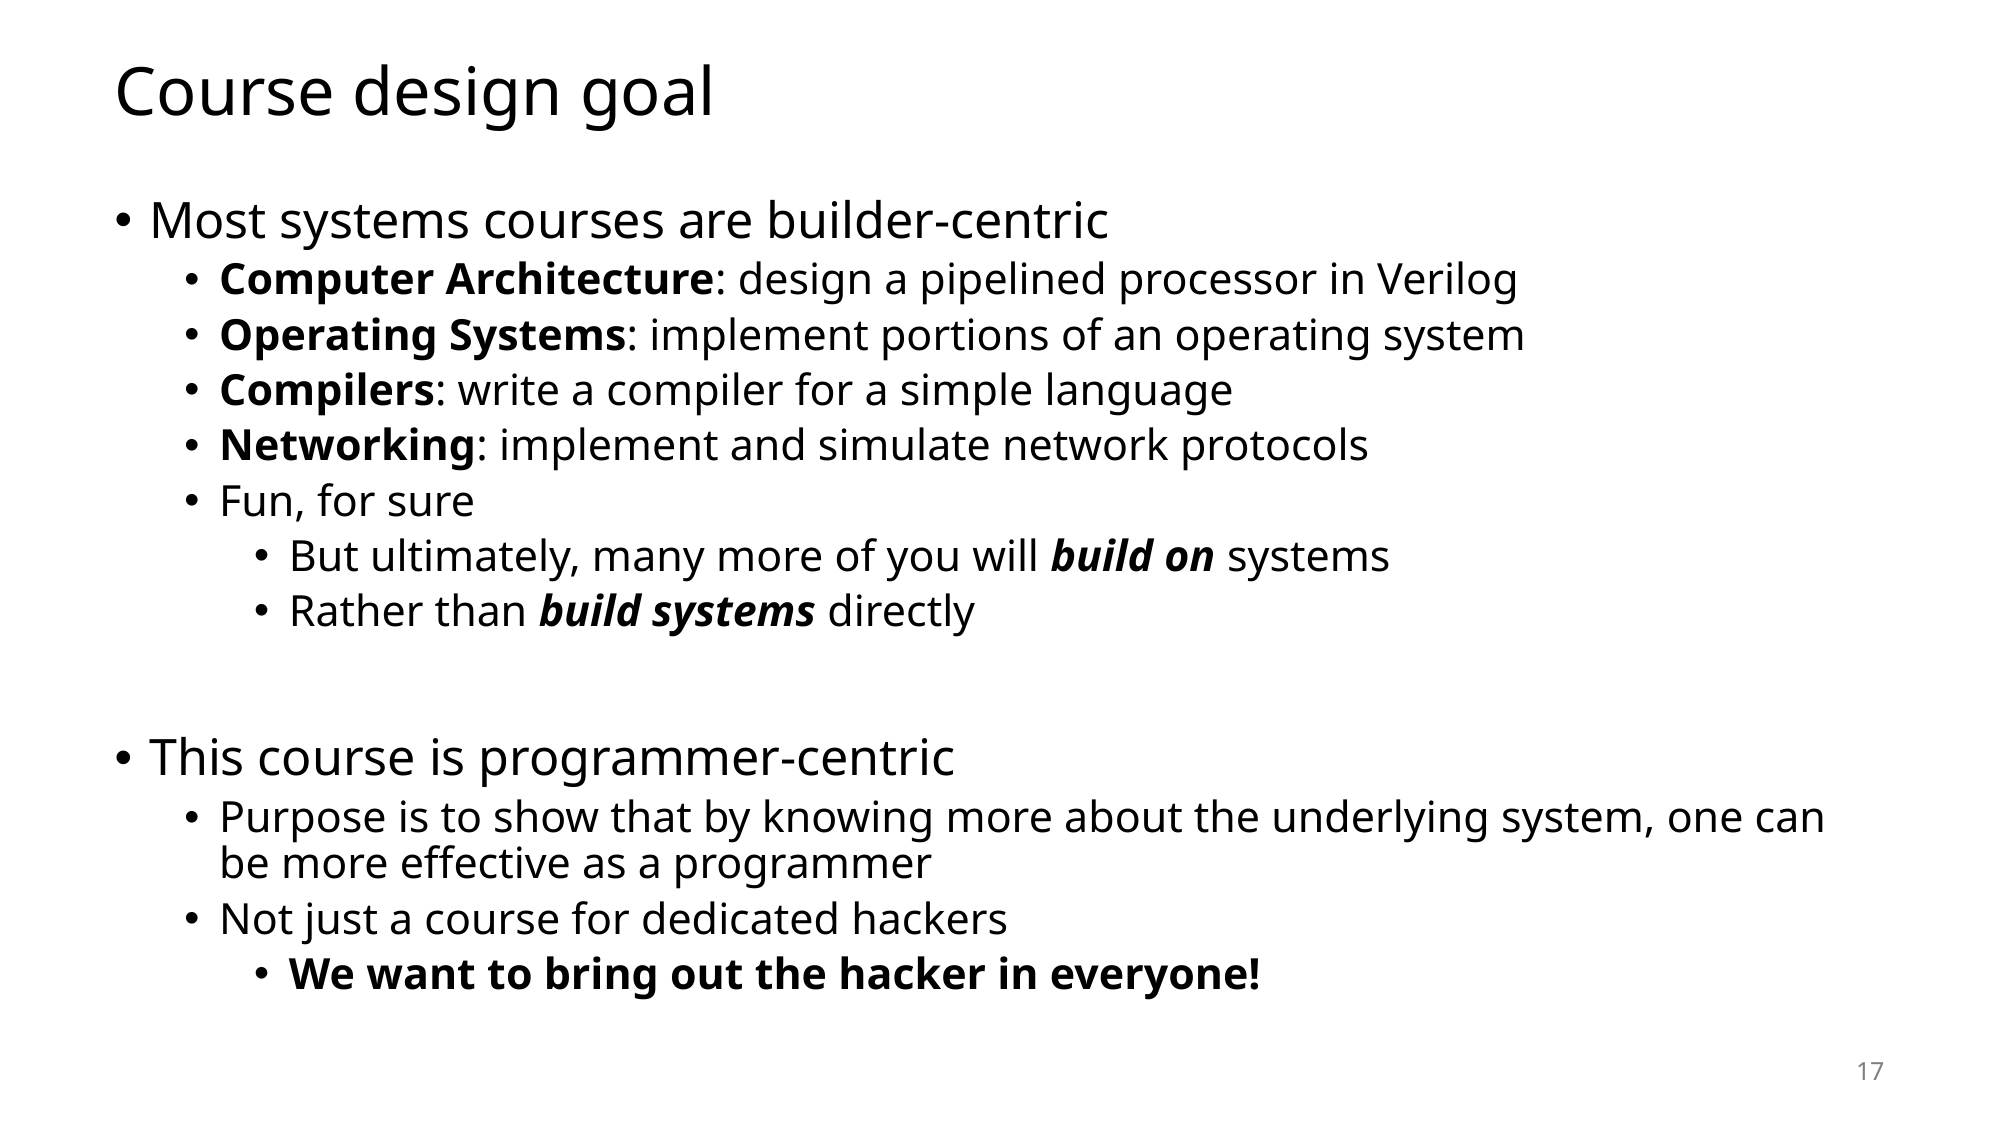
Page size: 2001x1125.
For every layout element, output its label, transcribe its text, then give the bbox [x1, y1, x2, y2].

slide_number 17 [1749, 1042, 1900, 1103]
list Most systems courses are builder-centric Computer Architecture: design a pipelined processor in Verilog Operating Systems: implement portions of an operating system Compilers: write a compiler for a simple language Networking: implement and simulate network protocols Fun, for sure But ultimately, many more of you will build on systems Rather than build systems directly This course is programmer-centric Purpose is to show that by knowing more about the underlying system, one can be more effective as a programmer Not just a course for dedicated hackers We want to bring out the hacker in everyone! [99, 187, 1900, 1013]
title Course design goal [99, 37, 1900, 150]
